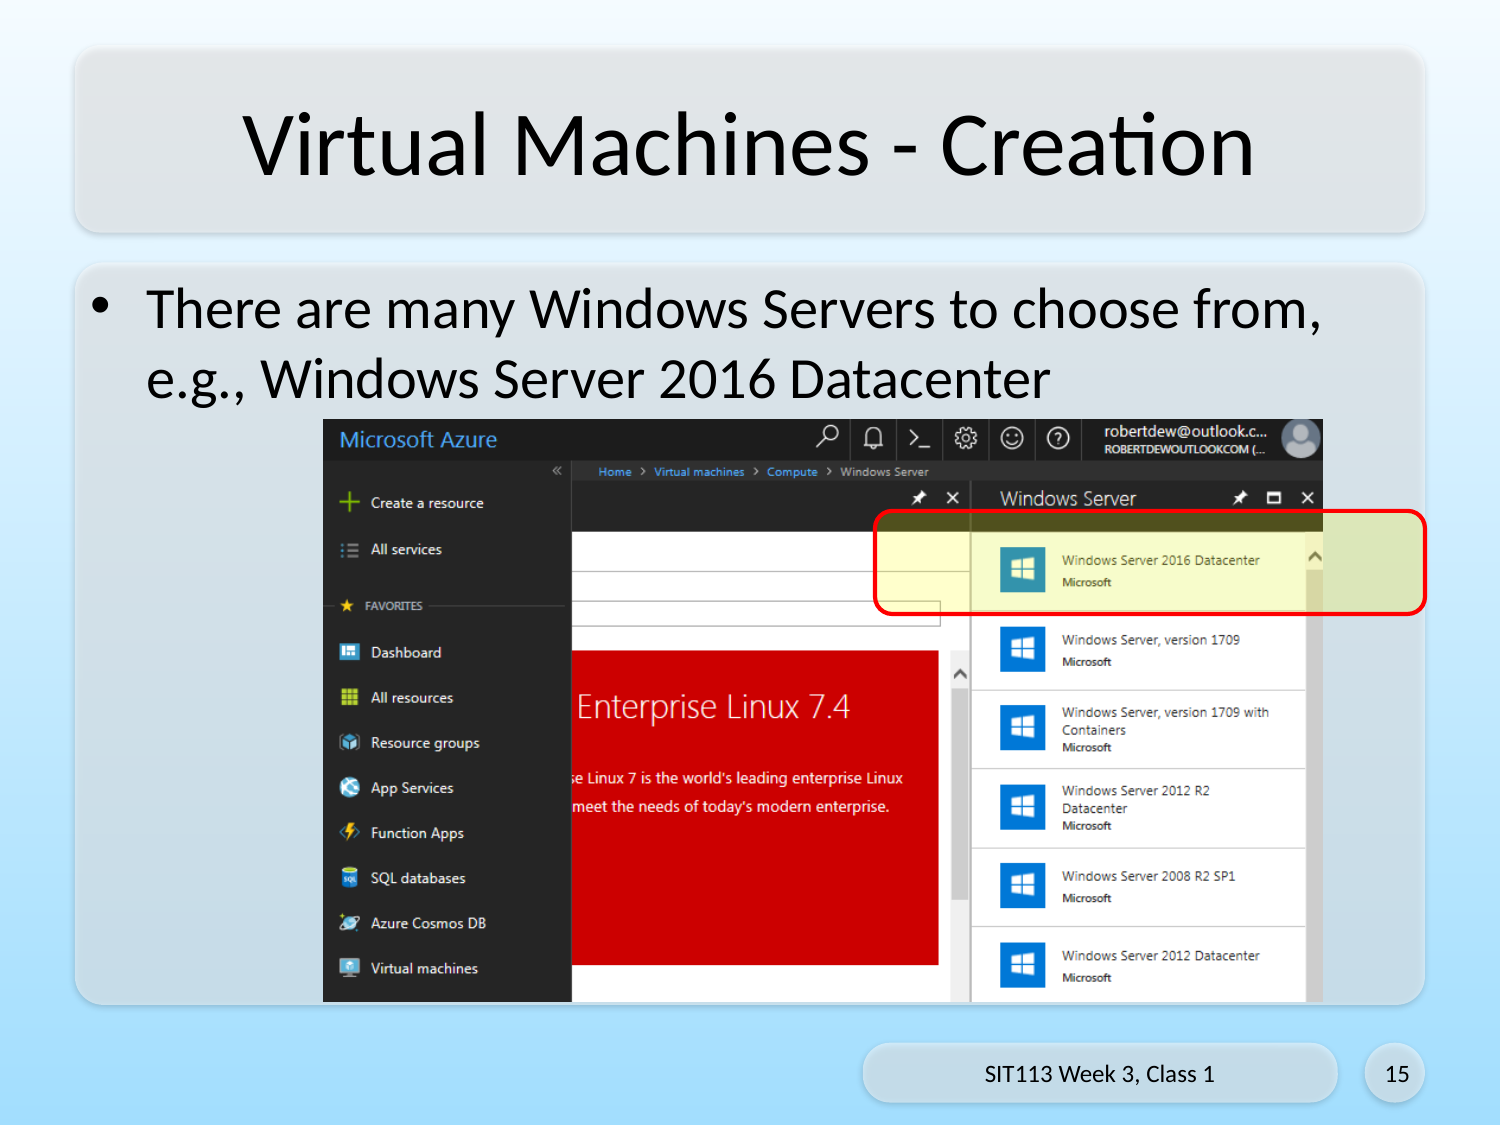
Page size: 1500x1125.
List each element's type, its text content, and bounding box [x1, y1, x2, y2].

title Virtual Machines - Creation [75, 45, 1425, 233]
text_box [1327, 508, 1428, 617]
list There are many Windows Servers to choose from, e.g., Windows Server 2016 Datacenter [75, 262, 1425, 1005]
footer SIT113 Week 3, Class 1 [862, 1042, 1338, 1103]
picture [323, 419, 1323, 1003]
slide_number 15 [1364, 1042, 1425, 1103]
